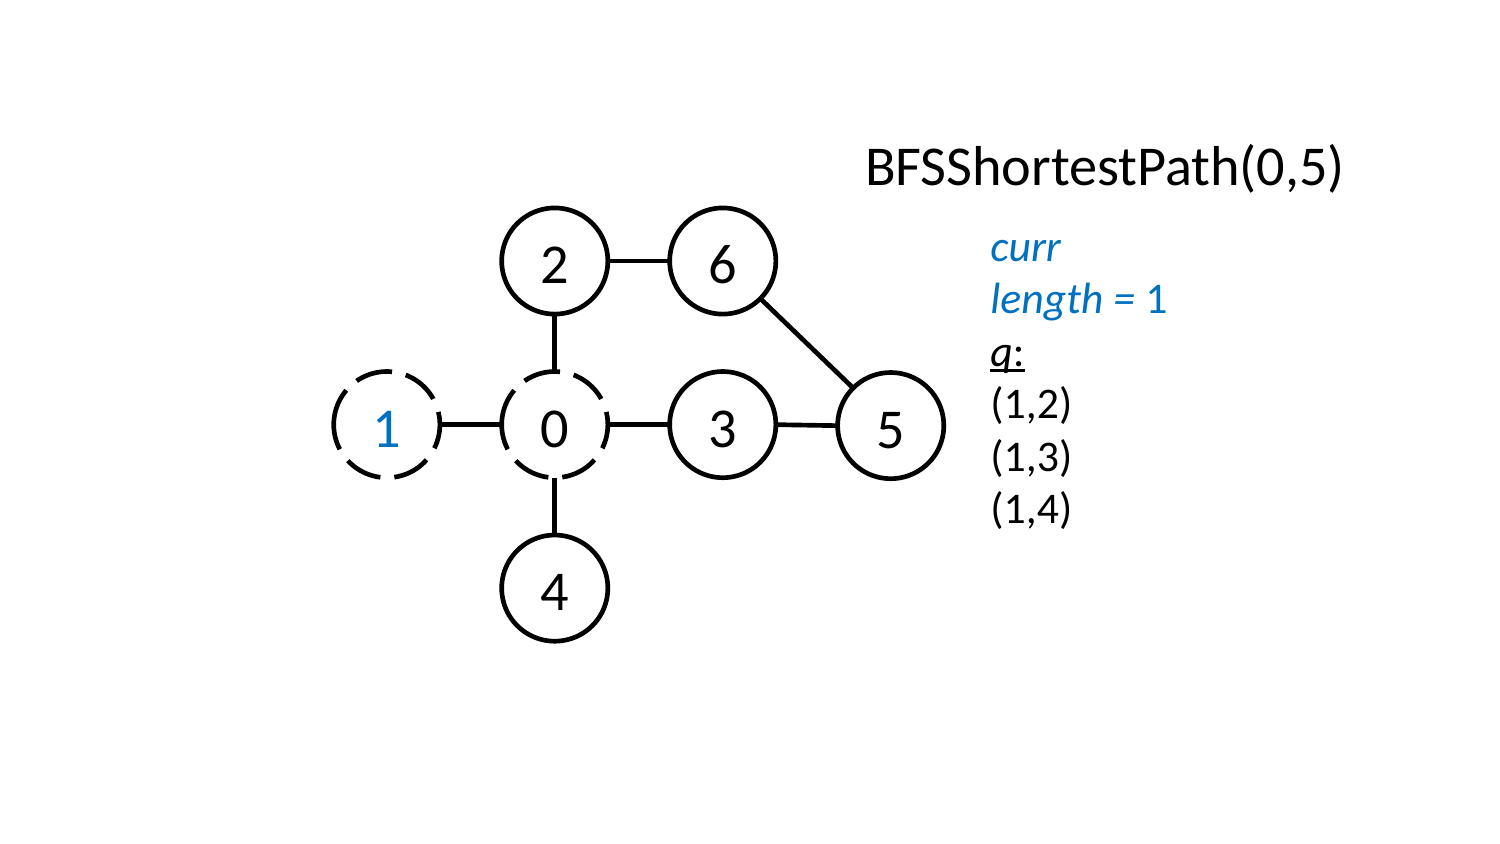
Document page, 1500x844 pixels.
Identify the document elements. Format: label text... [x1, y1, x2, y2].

text_box curr length = 1 q: (1,2) (1,3) (1,4) [979, 212, 1397, 542]
text_box BFSShortestPath(0,5) [854, 124, 1366, 204]
text_box 5 [837, 372, 944, 479]
text_box 6 [669, 207, 776, 315]
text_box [760, 298, 854, 389]
text_box 0 [501, 371, 608, 478]
text_box 1 [333, 371, 440, 478]
text_box 4 [501, 535, 608, 642]
text_box 3 [669, 371, 776, 478]
text_box 2 [501, 207, 608, 315]
